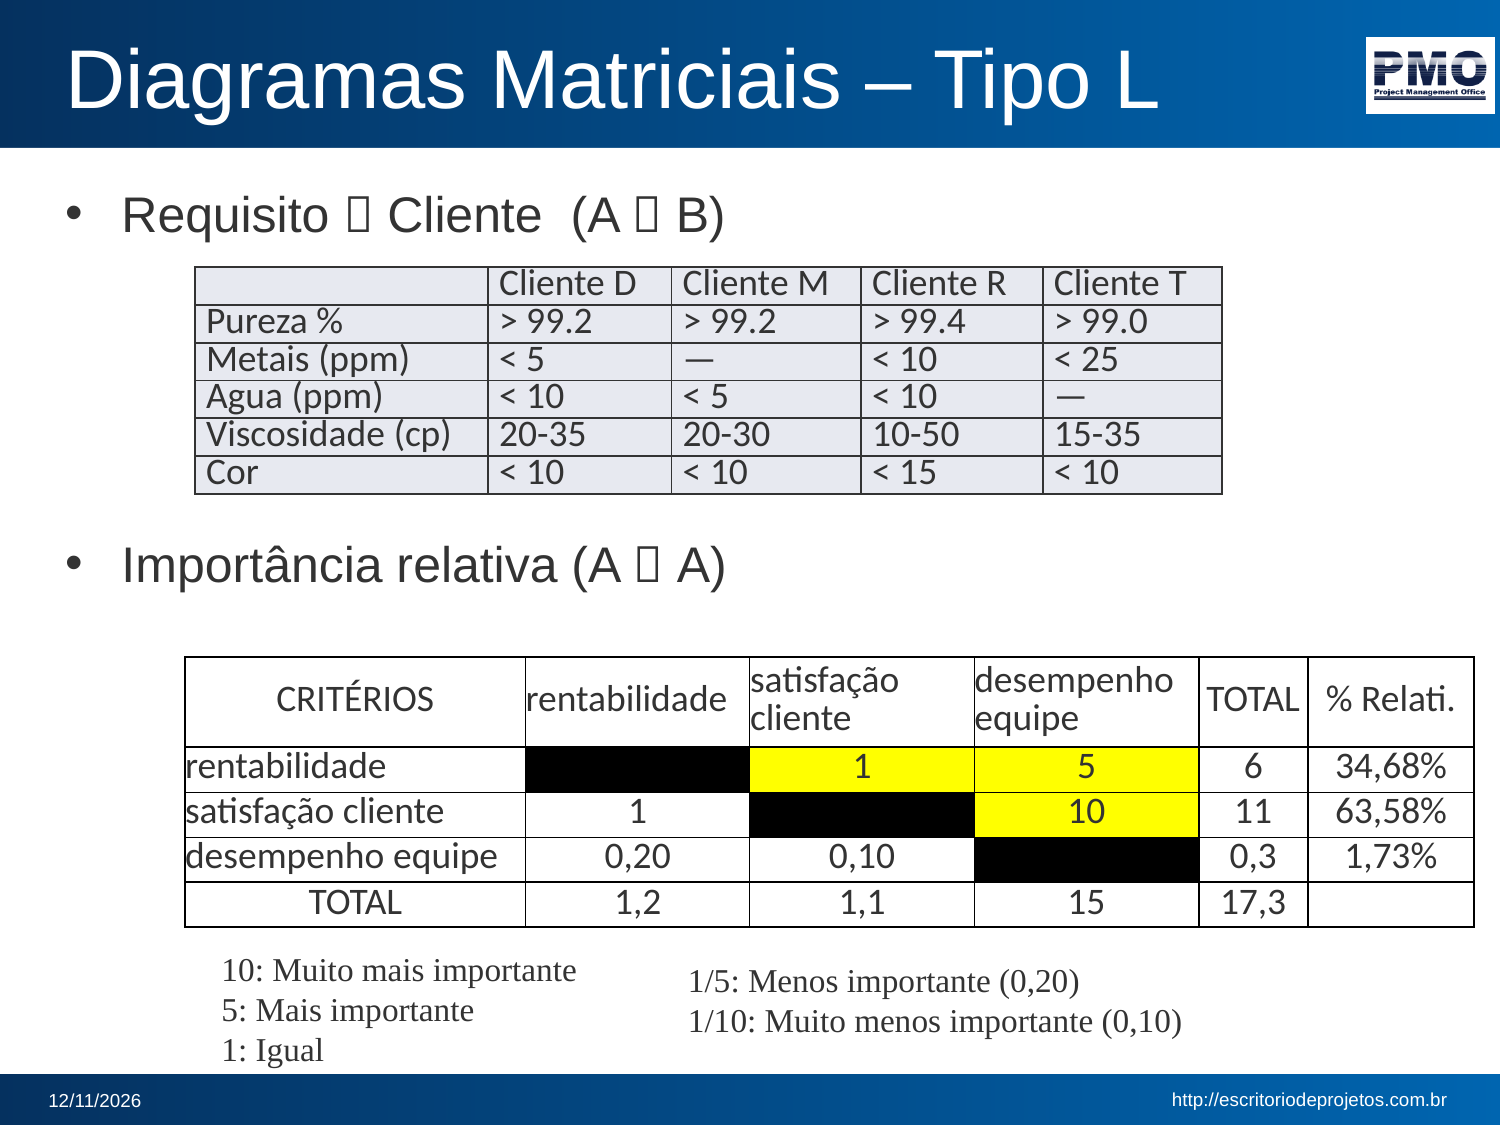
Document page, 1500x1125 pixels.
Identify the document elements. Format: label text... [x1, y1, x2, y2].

table_cell satisfação cliente [186, 793, 525, 837]
table_cell 20-30 [672, 419, 860, 455]
picture [1366, 37, 1495, 114]
table_cell 6 [1200, 748, 1307, 792]
table_cell < 10 [862, 344, 1042, 380]
table_header TOTAL [1200, 658, 1307, 746]
table_cell Pureza % [196, 306, 487, 342]
table_cell 1,1 [750, 883, 974, 926]
table_cell < 10 [489, 381, 671, 417]
table_cell 1 [526, 793, 749, 837]
table_cell < 5 [489, 344, 671, 380]
table_cell 20-35 [489, 419, 671, 455]
table_cell < 5 [672, 381, 860, 417]
table_cell 63,58% [1309, 793, 1473, 837]
table_cell desempenho equipe [186, 838, 525, 881]
table_cell — [672, 344, 860, 380]
table_cell 15-35 [1044, 419, 1221, 455]
table_cell 34,68% [1309, 748, 1473, 792]
table_cell > 99.2 [489, 306, 671, 342]
table_cell 1 [750, 748, 974, 792]
table_header Cliente R [862, 268, 1042, 304]
text_box 1/5: Menos importante (0,20) 1/10: Muito menos importante (0,10) [673, 952, 1424, 1047]
table_cell < 10 [672, 457, 860, 493]
table_header % Relati. [1309, 658, 1473, 746]
table_cell 0,3 [1200, 838, 1307, 881]
table_cell < 10 [862, 381, 1042, 417]
table_cell 15 [975, 883, 1198, 926]
table_cell > 99.4 [862, 306, 1042, 342]
table_cell [526, 748, 749, 792]
table_cell 1,73% [1309, 838, 1473, 881]
table_cell < 10 [489, 457, 671, 493]
table_cell 0,20 [526, 838, 749, 881]
table_cell Metais (ppm) [196, 344, 487, 380]
table_cell > 99.2 [672, 306, 860, 342]
table_cell [975, 838, 1198, 881]
table_cell [750, 793, 974, 837]
table_cell 10 [975, 793, 1198, 837]
table_cell 10-50 [862, 419, 1042, 455]
text_box 10: Muito mais importante 5: Mais importante 1: Igual [206, 940, 721, 1075]
table_cell > 99.0 [1044, 306, 1221, 342]
table_cell Cor [196, 457, 487, 493]
table_cell rentabilidade [186, 748, 525, 792]
table_header desempenho equipe [975, 658, 1198, 746]
table_header [196, 268, 487, 304]
table_cell < 25 [1044, 344, 1221, 380]
table_cell 0,10 [750, 838, 974, 881]
table_cell 11 [1200, 793, 1307, 837]
table_cell [1309, 883, 1473, 926]
table_header satisfação cliente [750, 658, 974, 746]
table_cell Agua (ppm) [196, 381, 487, 417]
table_cell 5 [975, 748, 1198, 792]
table_cell TOTAL [186, 883, 525, 926]
table_header rentabilidade [526, 658, 749, 746]
table_header Cliente D [489, 268, 671, 304]
table_header CRITÉRIOS [186, 658, 525, 746]
list Requisito  Cliente (A  B) Importância relativa (A  A) [50, 174, 1386, 1050]
table_cell 1,2 [526, 883, 749, 926]
table_cell 17,3 [1200, 883, 1307, 926]
table_cell < 10 [1044, 457, 1221, 493]
table_cell Viscosidade (cp) [196, 419, 487, 455]
table_header Cliente T [1044, 268, 1221, 304]
table_cell < 15 [862, 457, 1042, 493]
table_cell — [1044, 381, 1221, 417]
title Diagramas Matriciais – Tipo L [50, 12, 1299, 138]
table_header Cliente M [672, 268, 860, 304]
